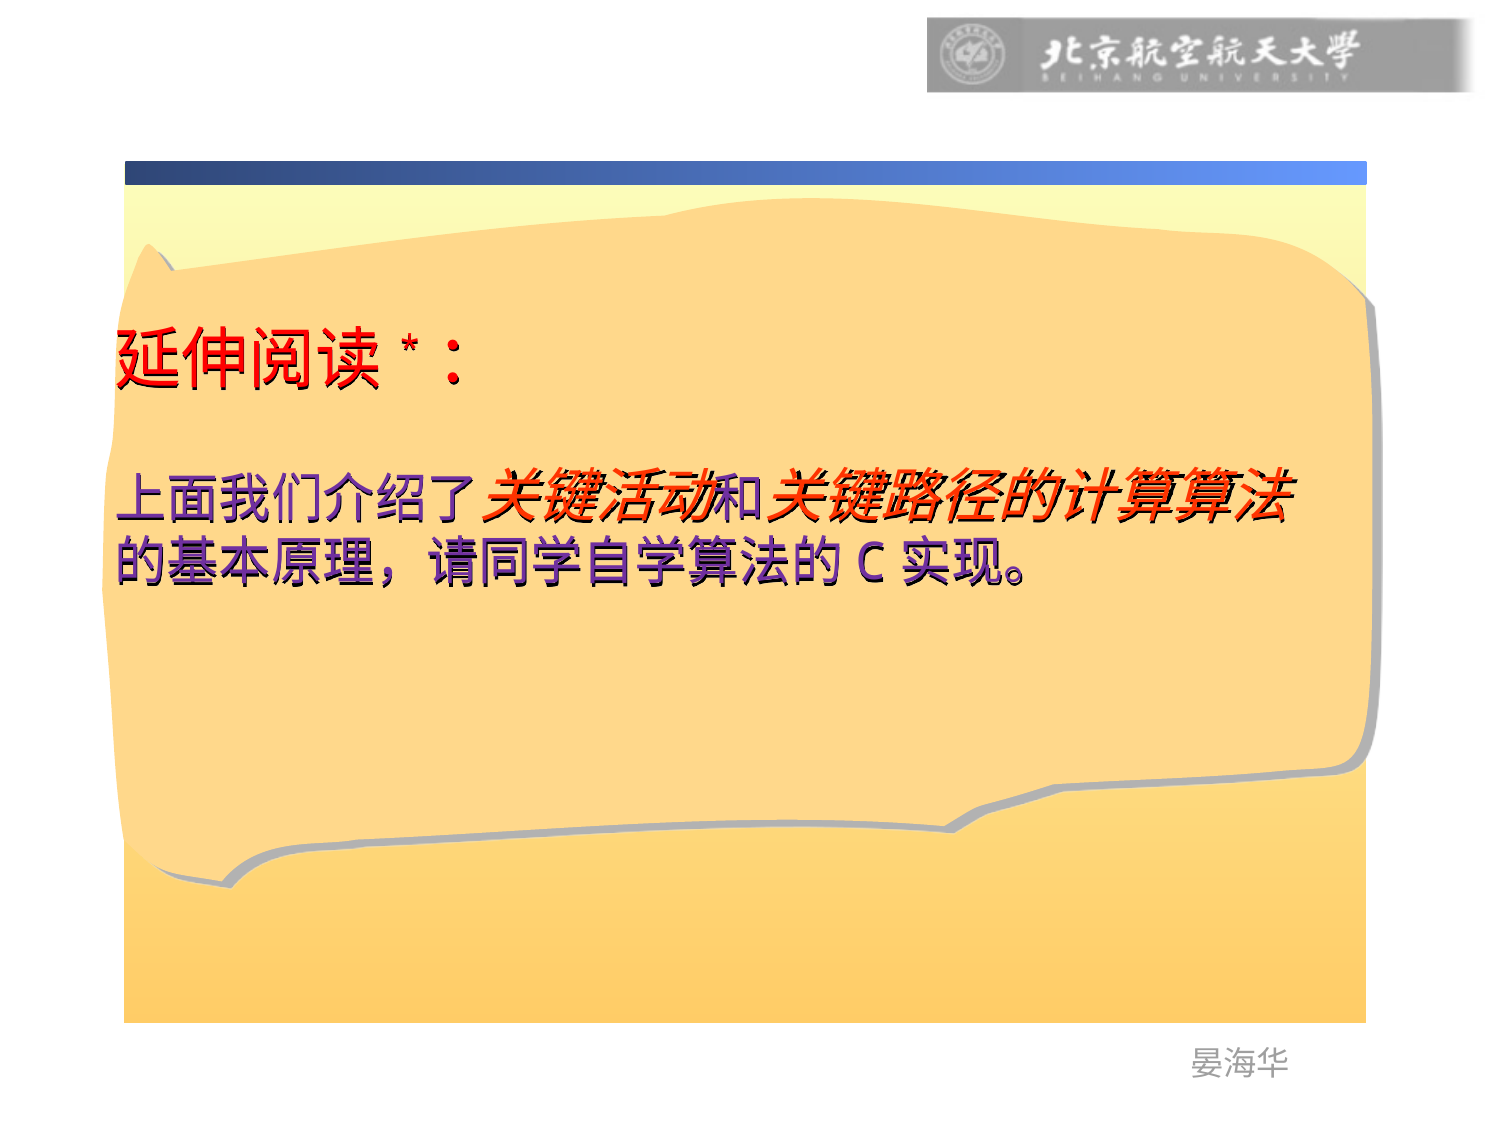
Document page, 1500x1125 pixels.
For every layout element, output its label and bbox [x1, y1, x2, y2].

text_box [100, 172, 1377, 882]
slide_number [1103, 1021, 1417, 1098]
picture [927, 0, 1500, 102]
